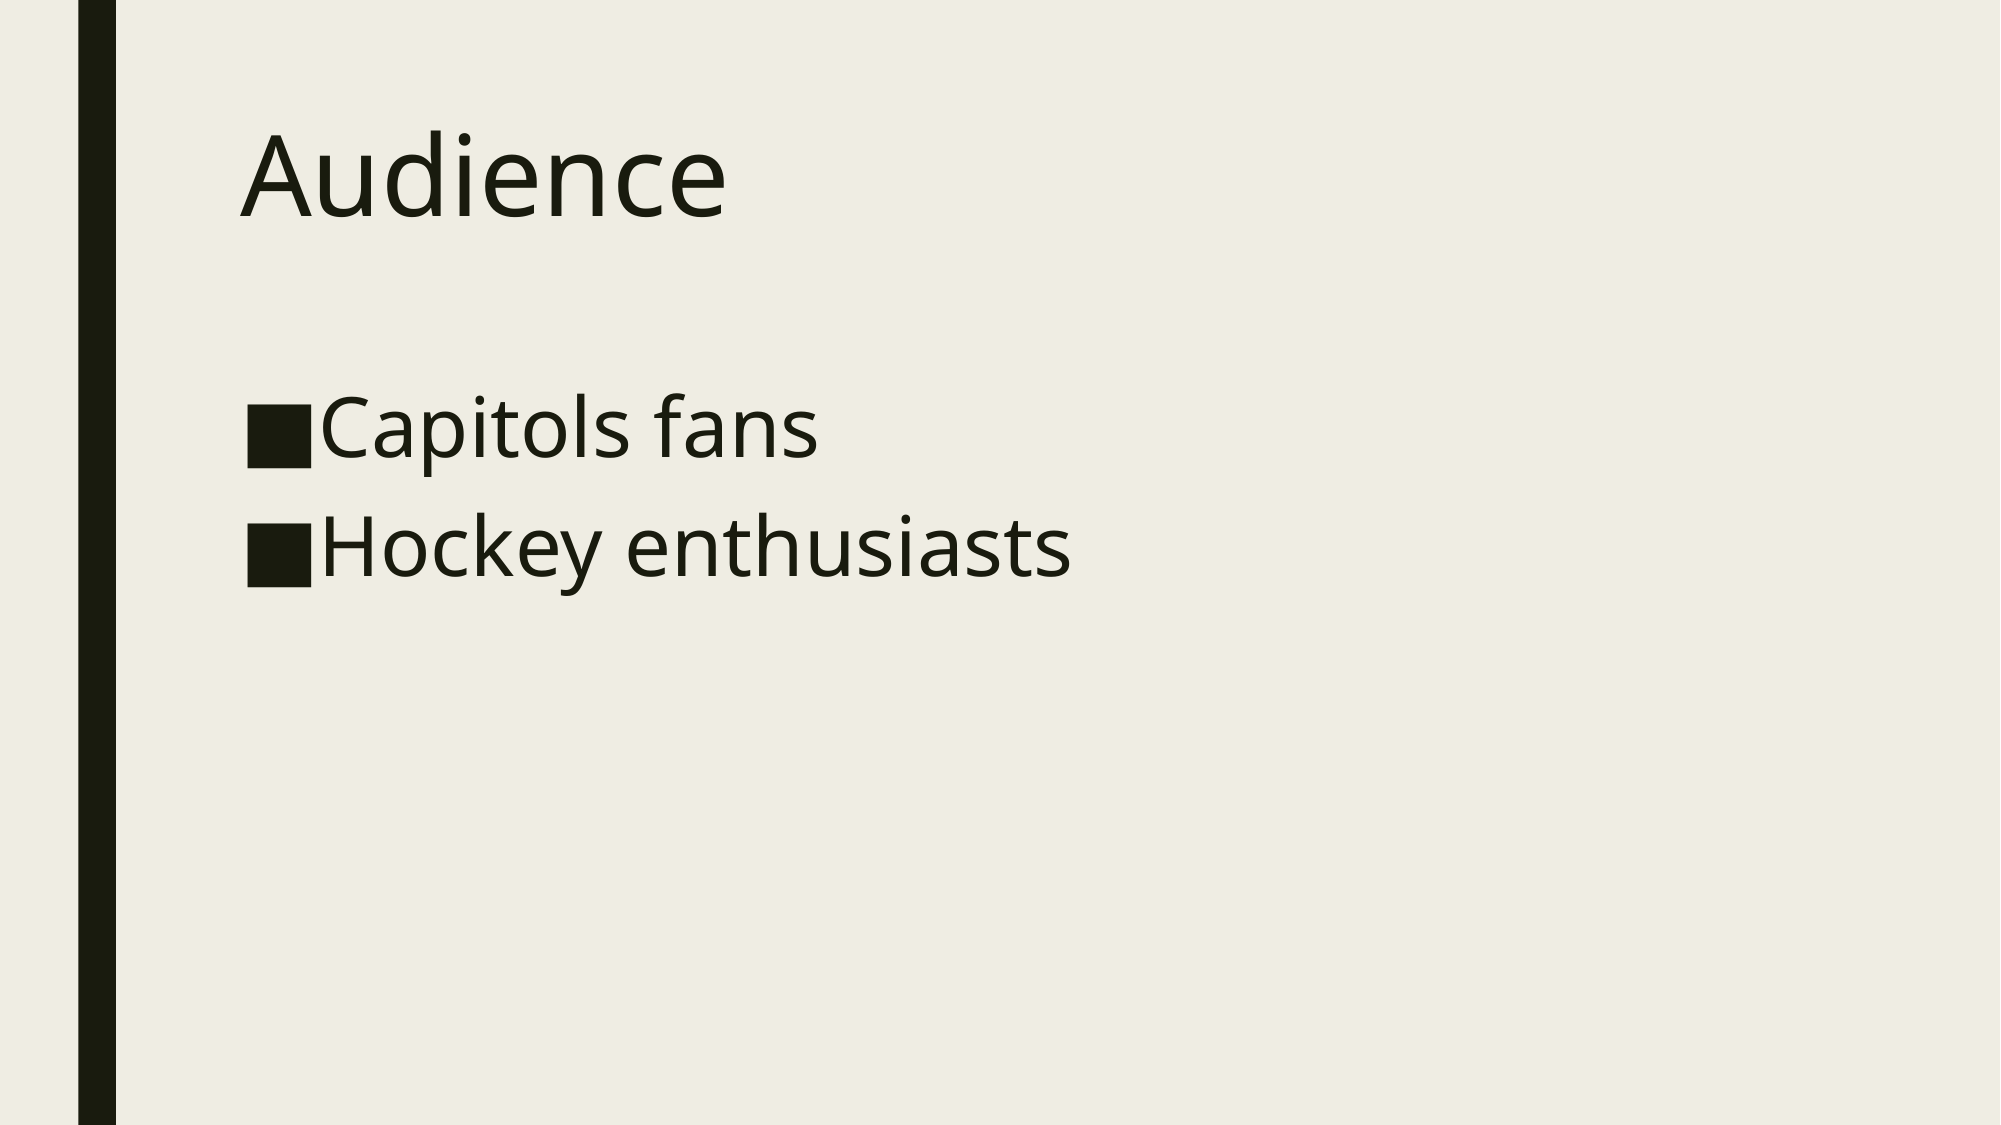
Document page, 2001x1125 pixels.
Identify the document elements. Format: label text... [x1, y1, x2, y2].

list Capitols fans Hockey enthusiasts [225, 375, 1800, 963]
title Audience [225, 112, 1800, 357]
